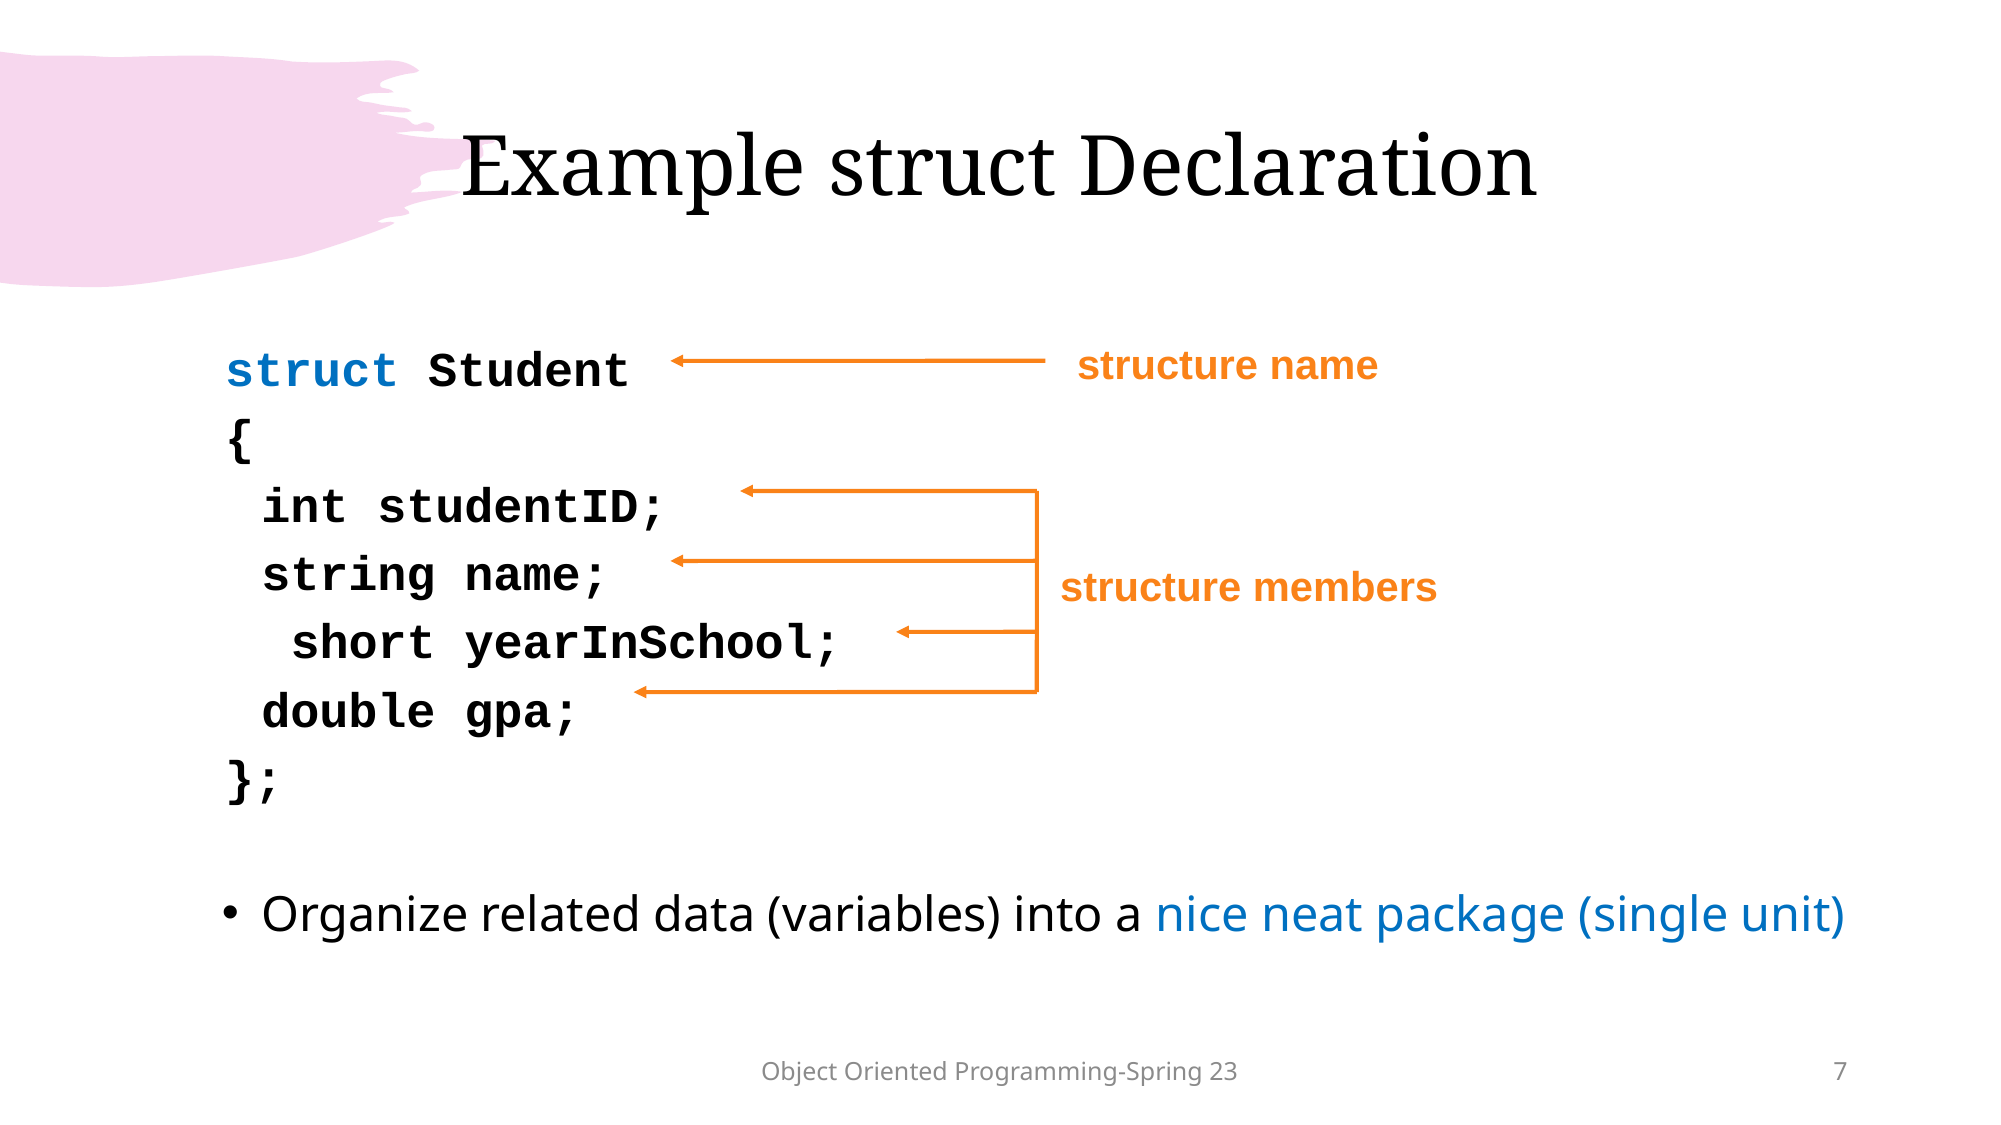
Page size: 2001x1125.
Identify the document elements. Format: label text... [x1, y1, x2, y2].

list struct Student { int studentID; string name; short yearInSchool; double gpa; }; Organize related data (variables) into a nice neat package (single unit) [137, 329, 1863, 1013]
text_box [633, 685, 1037, 699]
text_box [670, 554, 1036, 568]
text_box structure name [1062, 329, 1394, 395]
text_box [740, 484, 1036, 498]
text_box structure members [1045, 551, 1492, 617]
title Example struct Declaration [137, 59, 1863, 278]
slide_number 7 [1412, 1042, 1863, 1103]
footer Object Oriented Programming-Spring 23 [662, 1042, 1338, 1103]
text_box [896, 625, 1036, 639]
text_box [670, 354, 1046, 368]
